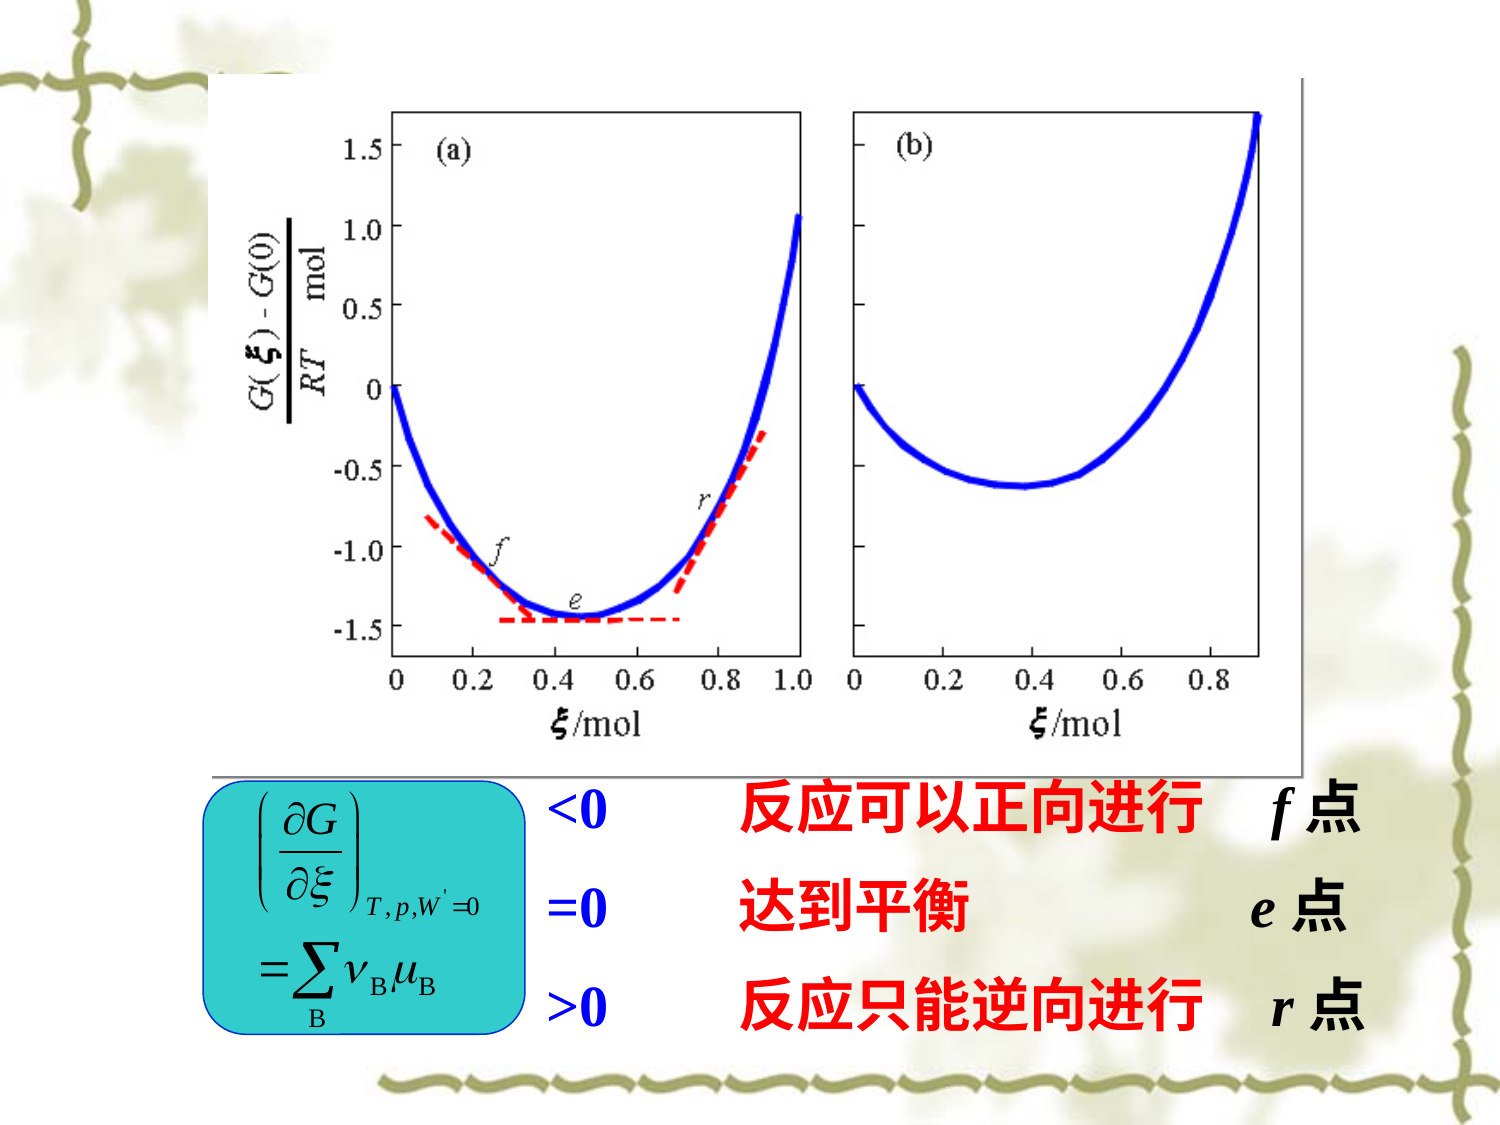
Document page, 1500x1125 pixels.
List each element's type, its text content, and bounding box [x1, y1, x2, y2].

picture [0, 0, 1500, 1125]
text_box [249, 782, 489, 1037]
text_box [203, 784, 245, 1035]
text_box <0 反应可以正向进行 f点 =0 达到平衡 e点 >0 反应只能逆向进行 r点 [531, 762, 1404, 1046]
text_box [492, 784, 525, 1033]
